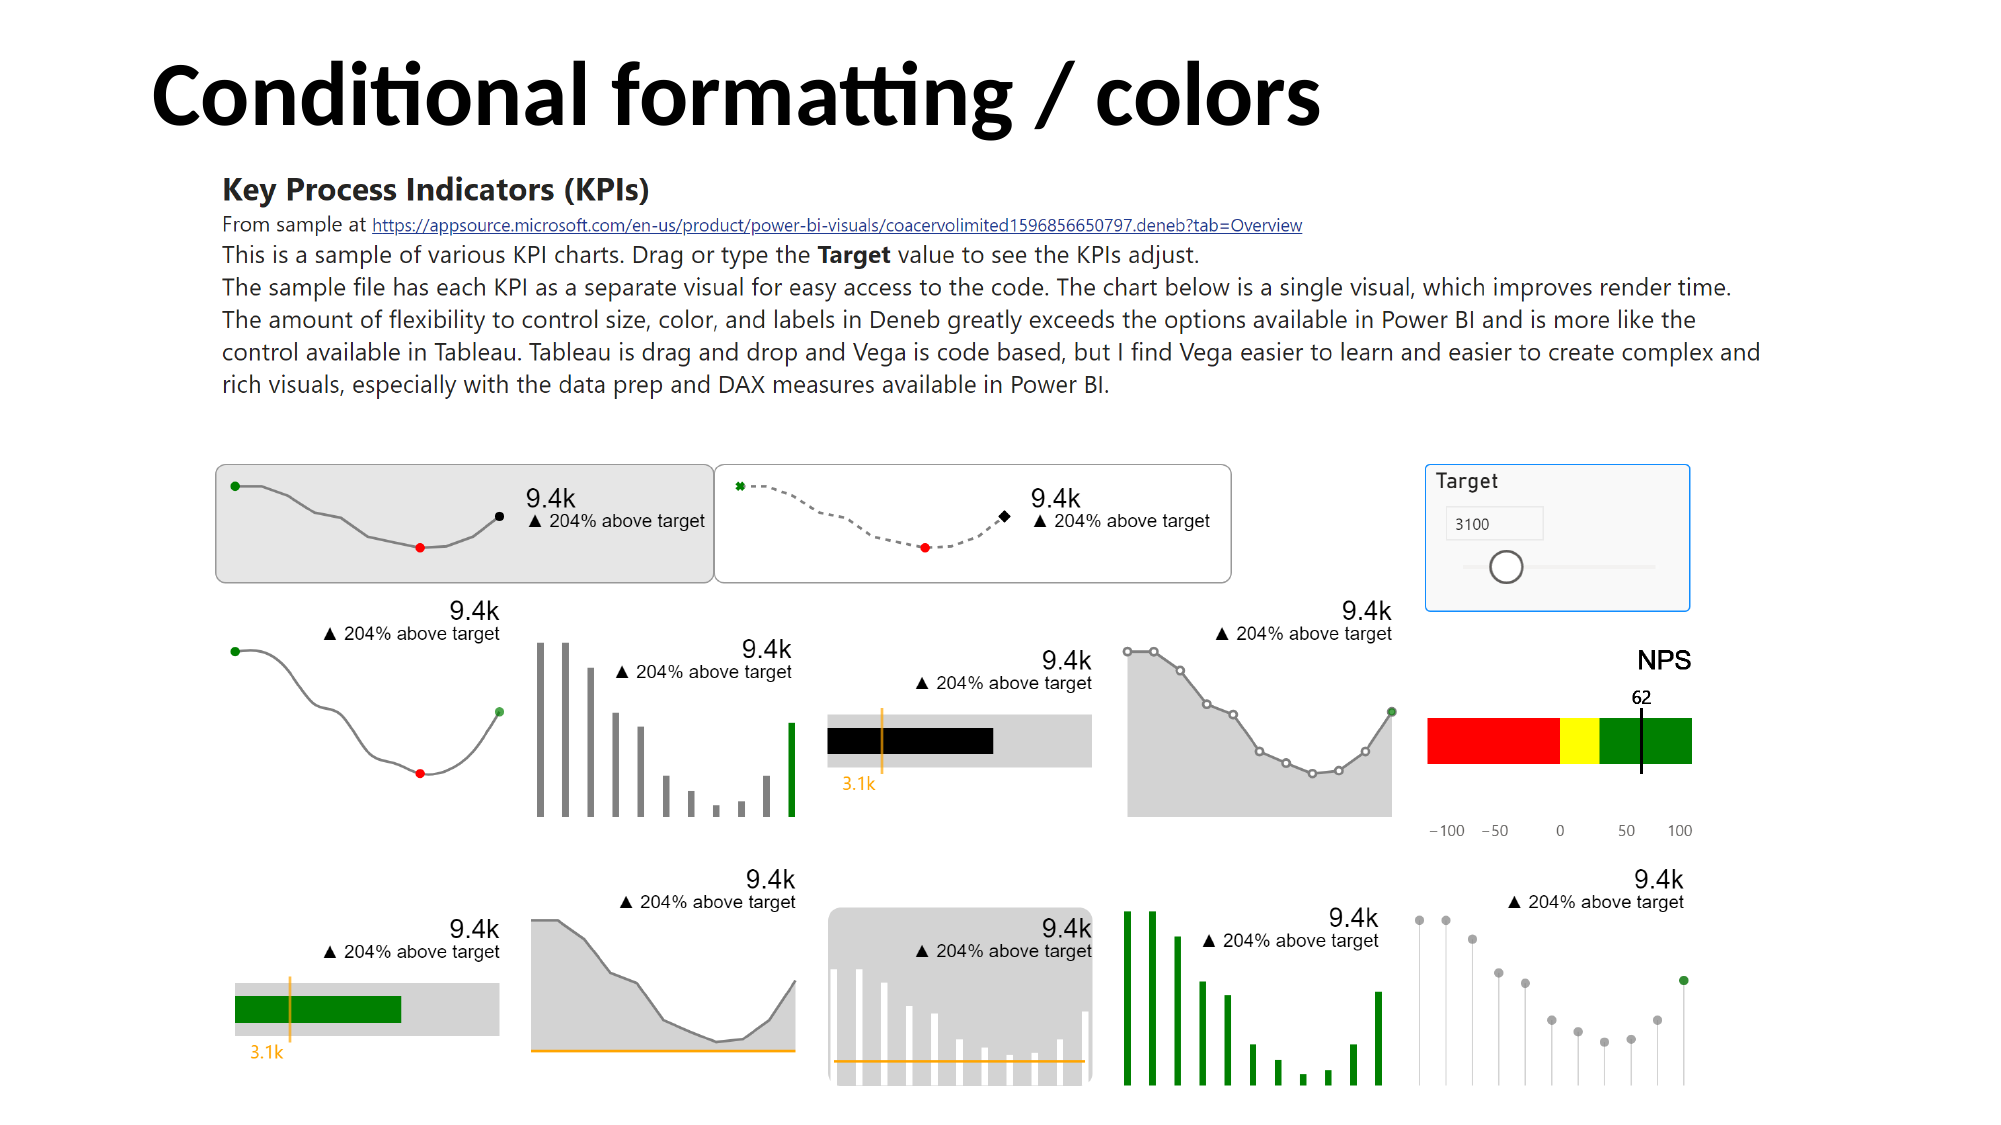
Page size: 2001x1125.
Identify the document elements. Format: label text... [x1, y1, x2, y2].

picture [215, 159, 1785, 1125]
title Conditional formatting / colors [137, 0, 1863, 192]
